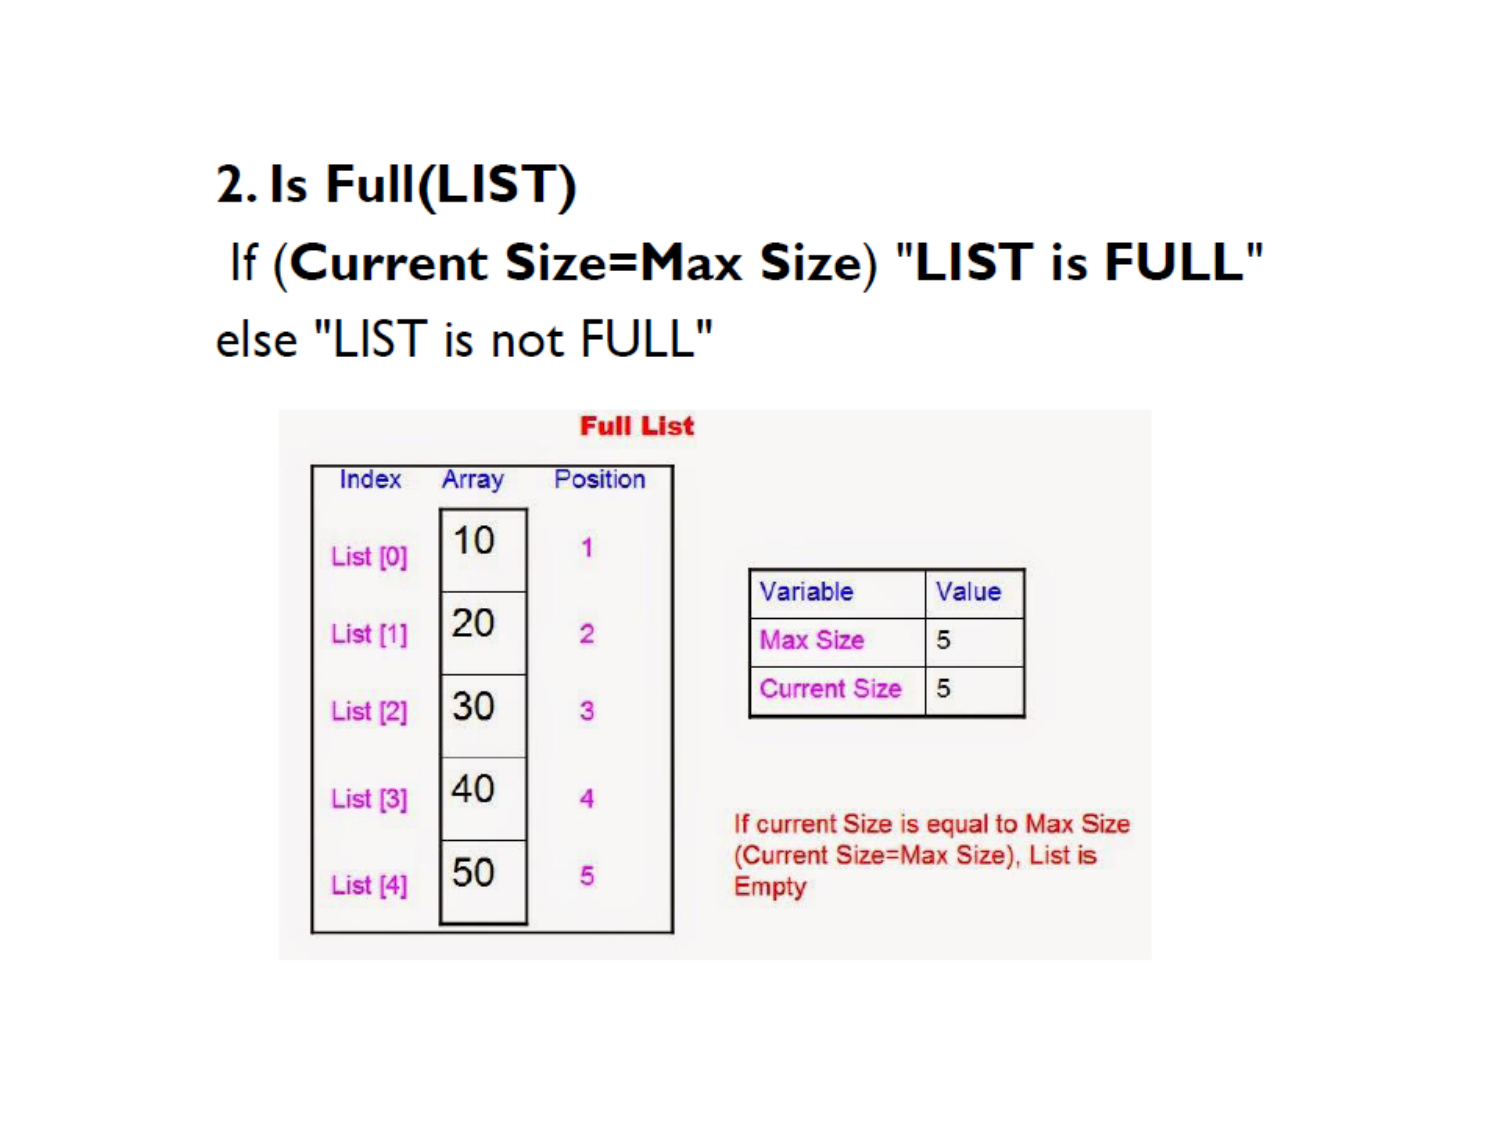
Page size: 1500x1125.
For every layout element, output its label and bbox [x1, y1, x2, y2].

picture [212, 109, 1288, 1016]
